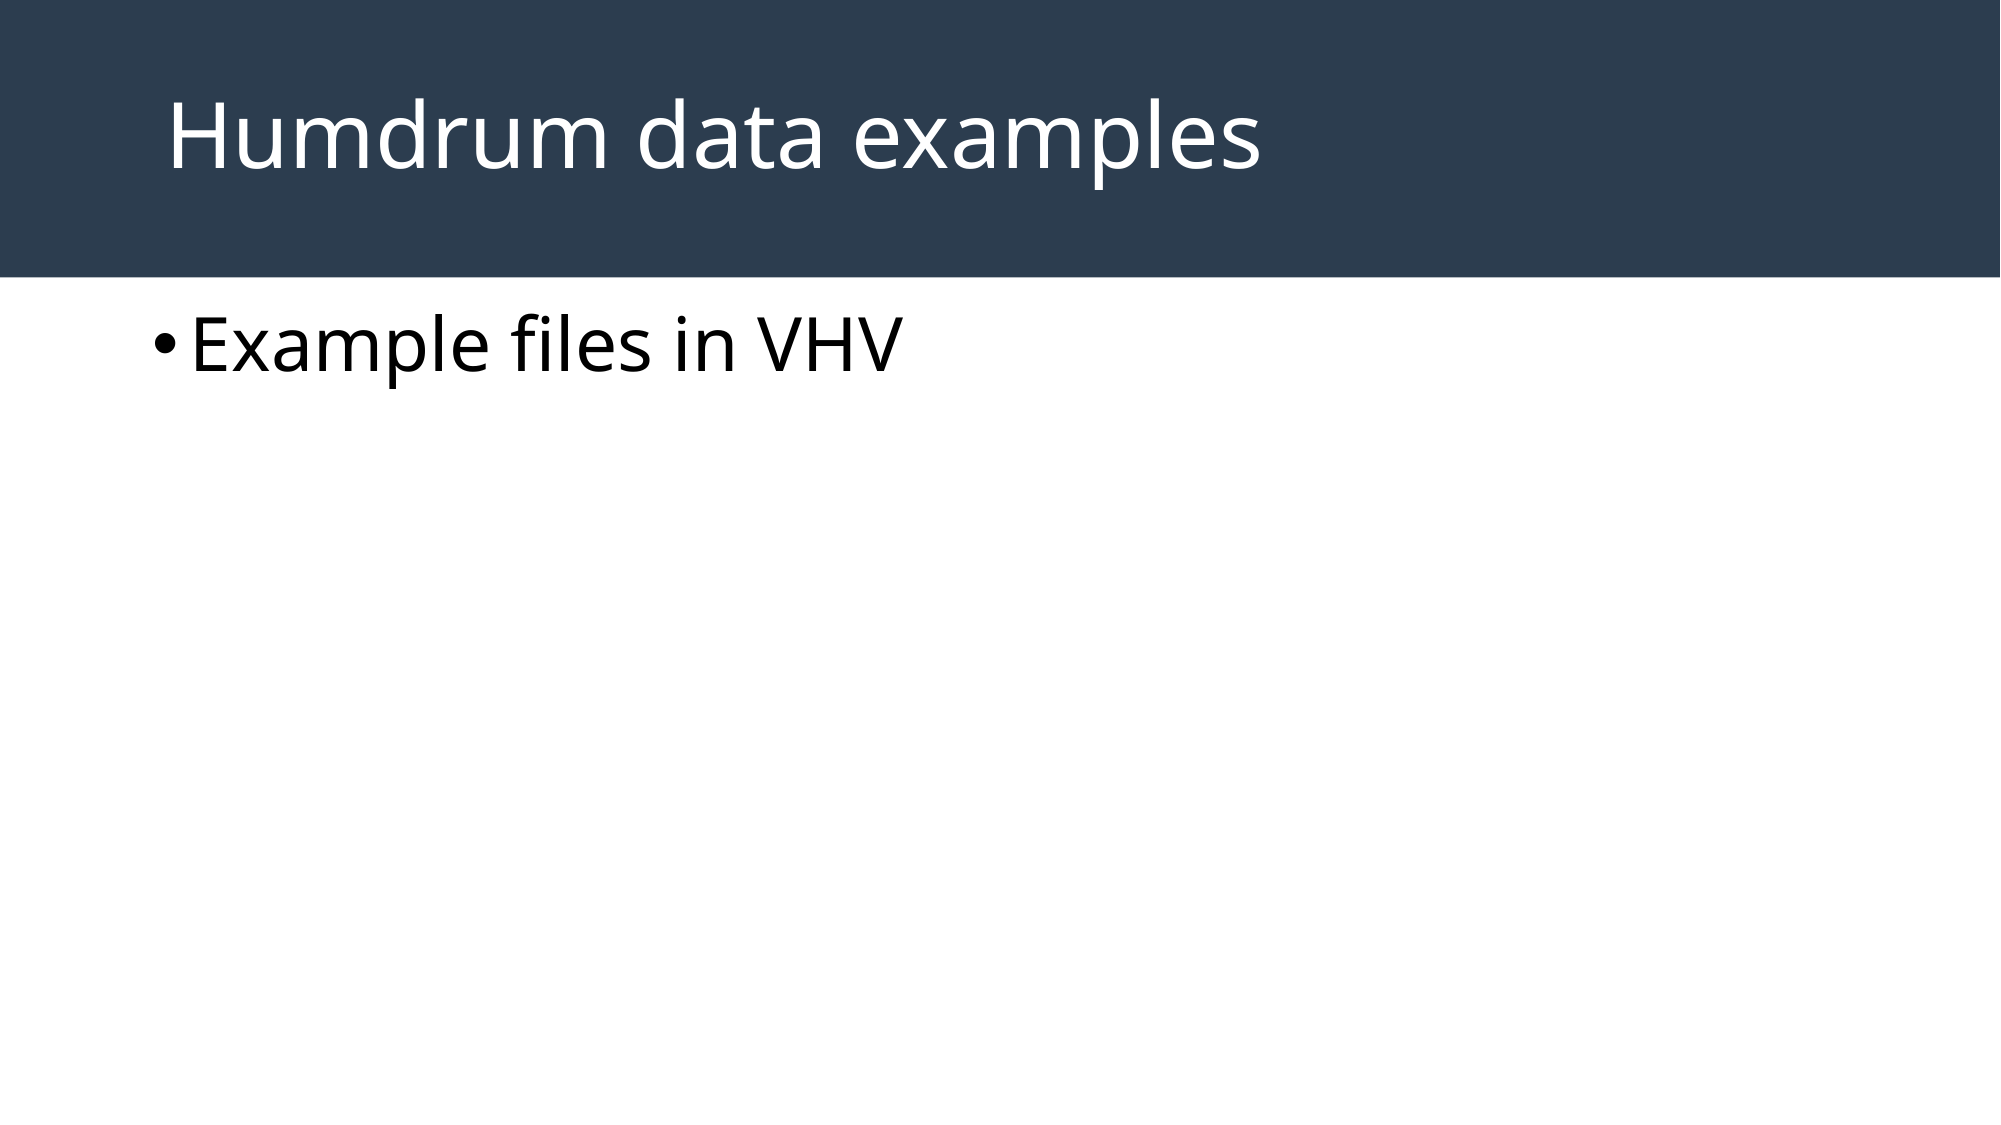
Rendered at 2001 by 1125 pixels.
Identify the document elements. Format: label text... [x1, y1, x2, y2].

title Humdrum data examples [0, 0, 2000, 278]
list Example files in VHV [137, 299, 1863, 1014]
